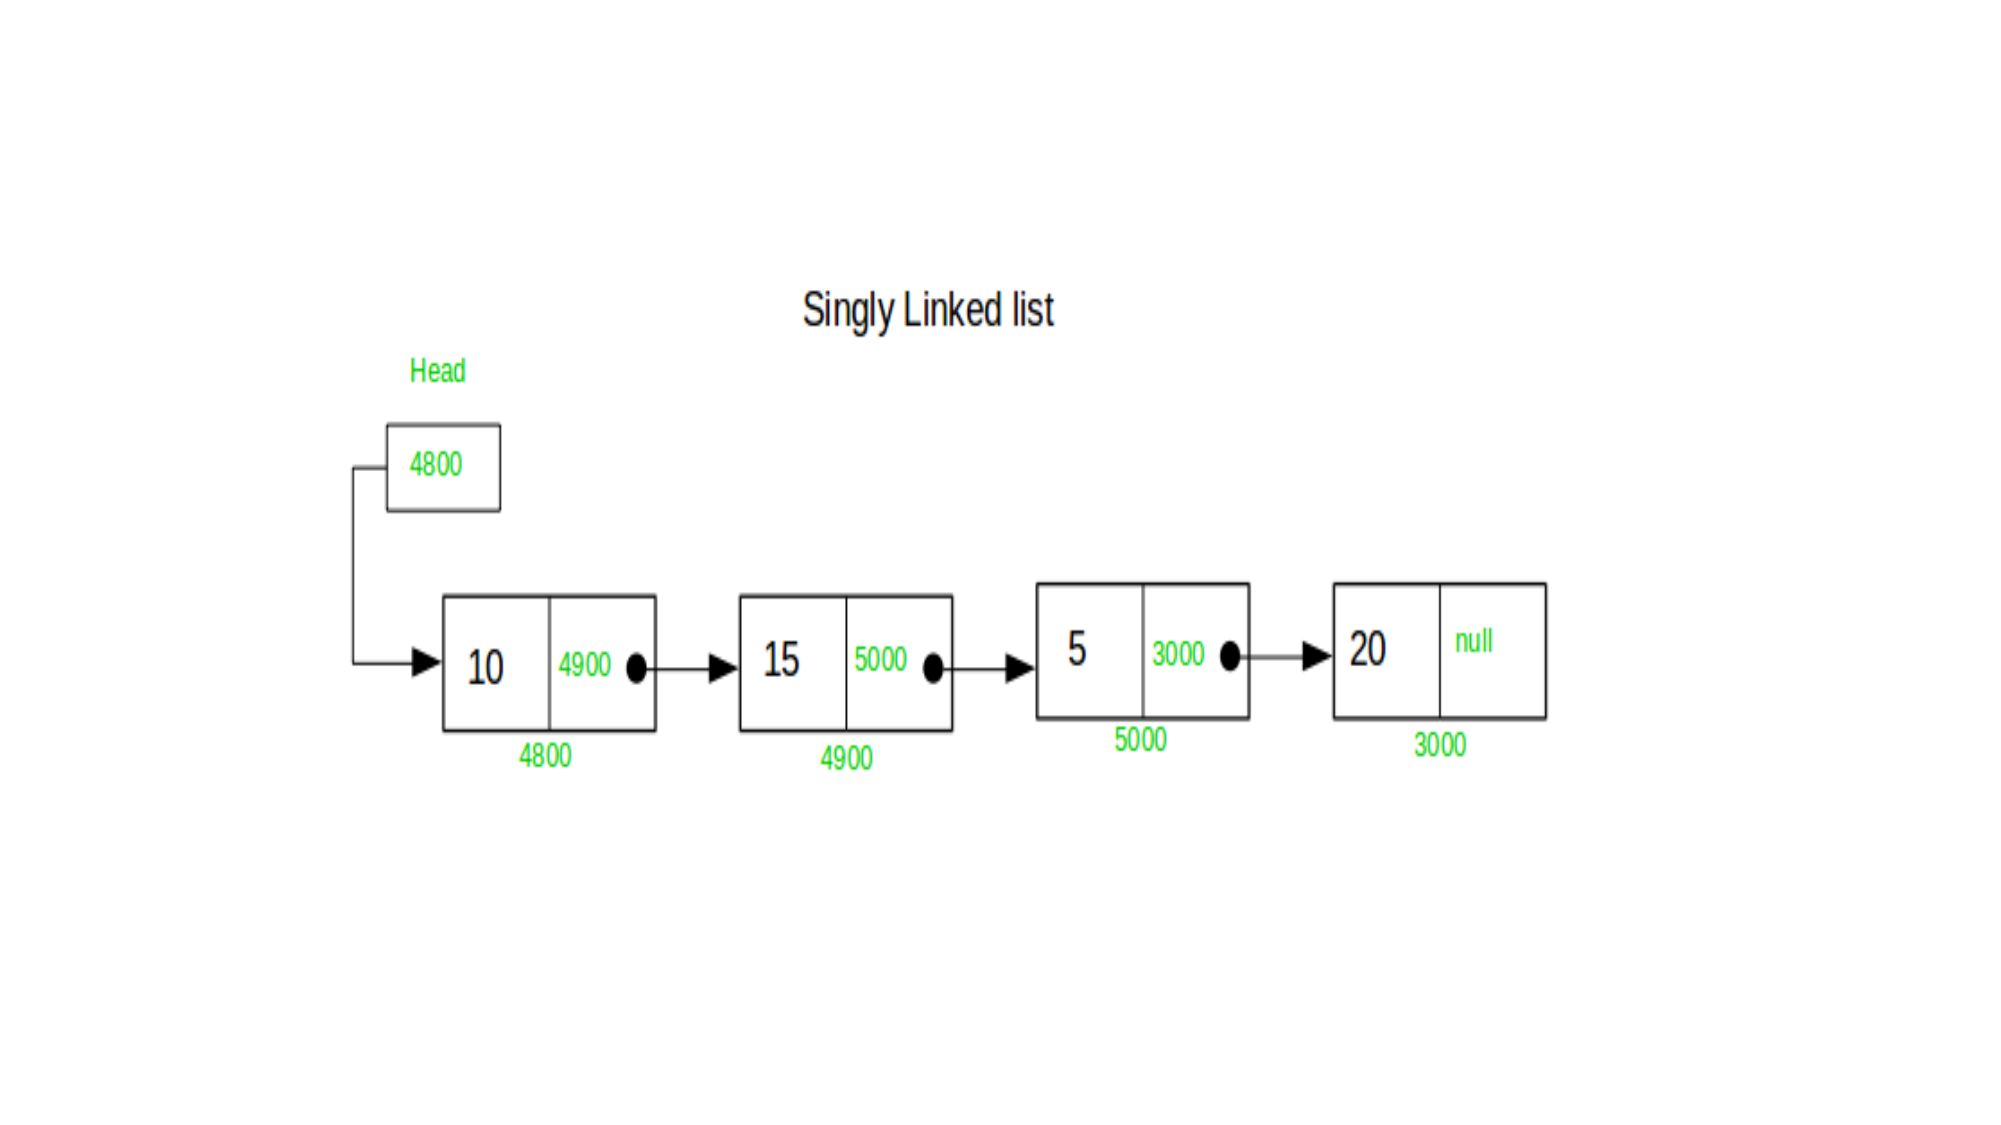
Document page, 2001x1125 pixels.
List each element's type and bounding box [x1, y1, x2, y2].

picture [333, 217, 1617, 896]
